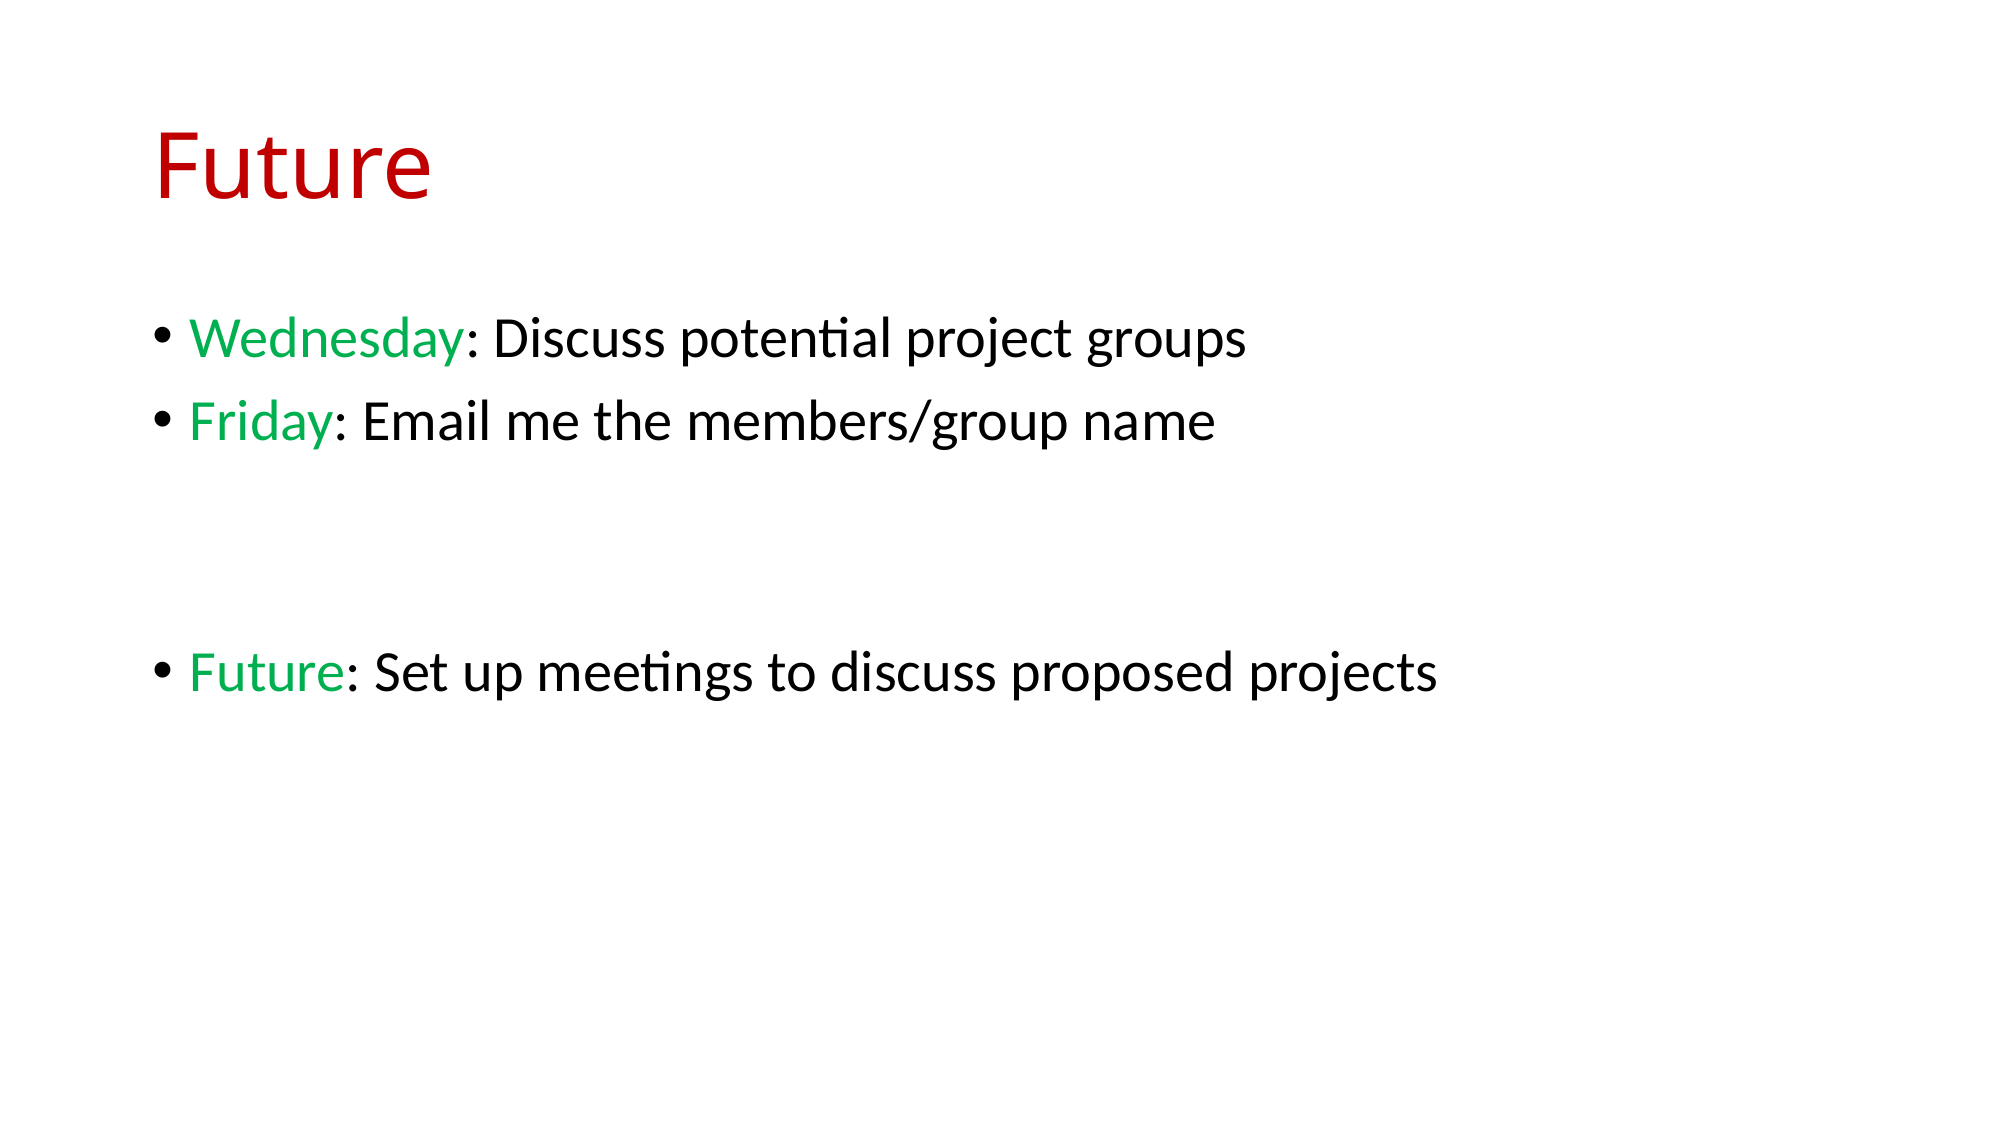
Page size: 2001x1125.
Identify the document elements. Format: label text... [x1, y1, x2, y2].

title Future [137, 59, 1863, 278]
list Wednesday: Discuss potential project groups Friday: Email me the members/group name Future: Set up meetings to discuss proposed projects [137, 299, 1863, 1014]
